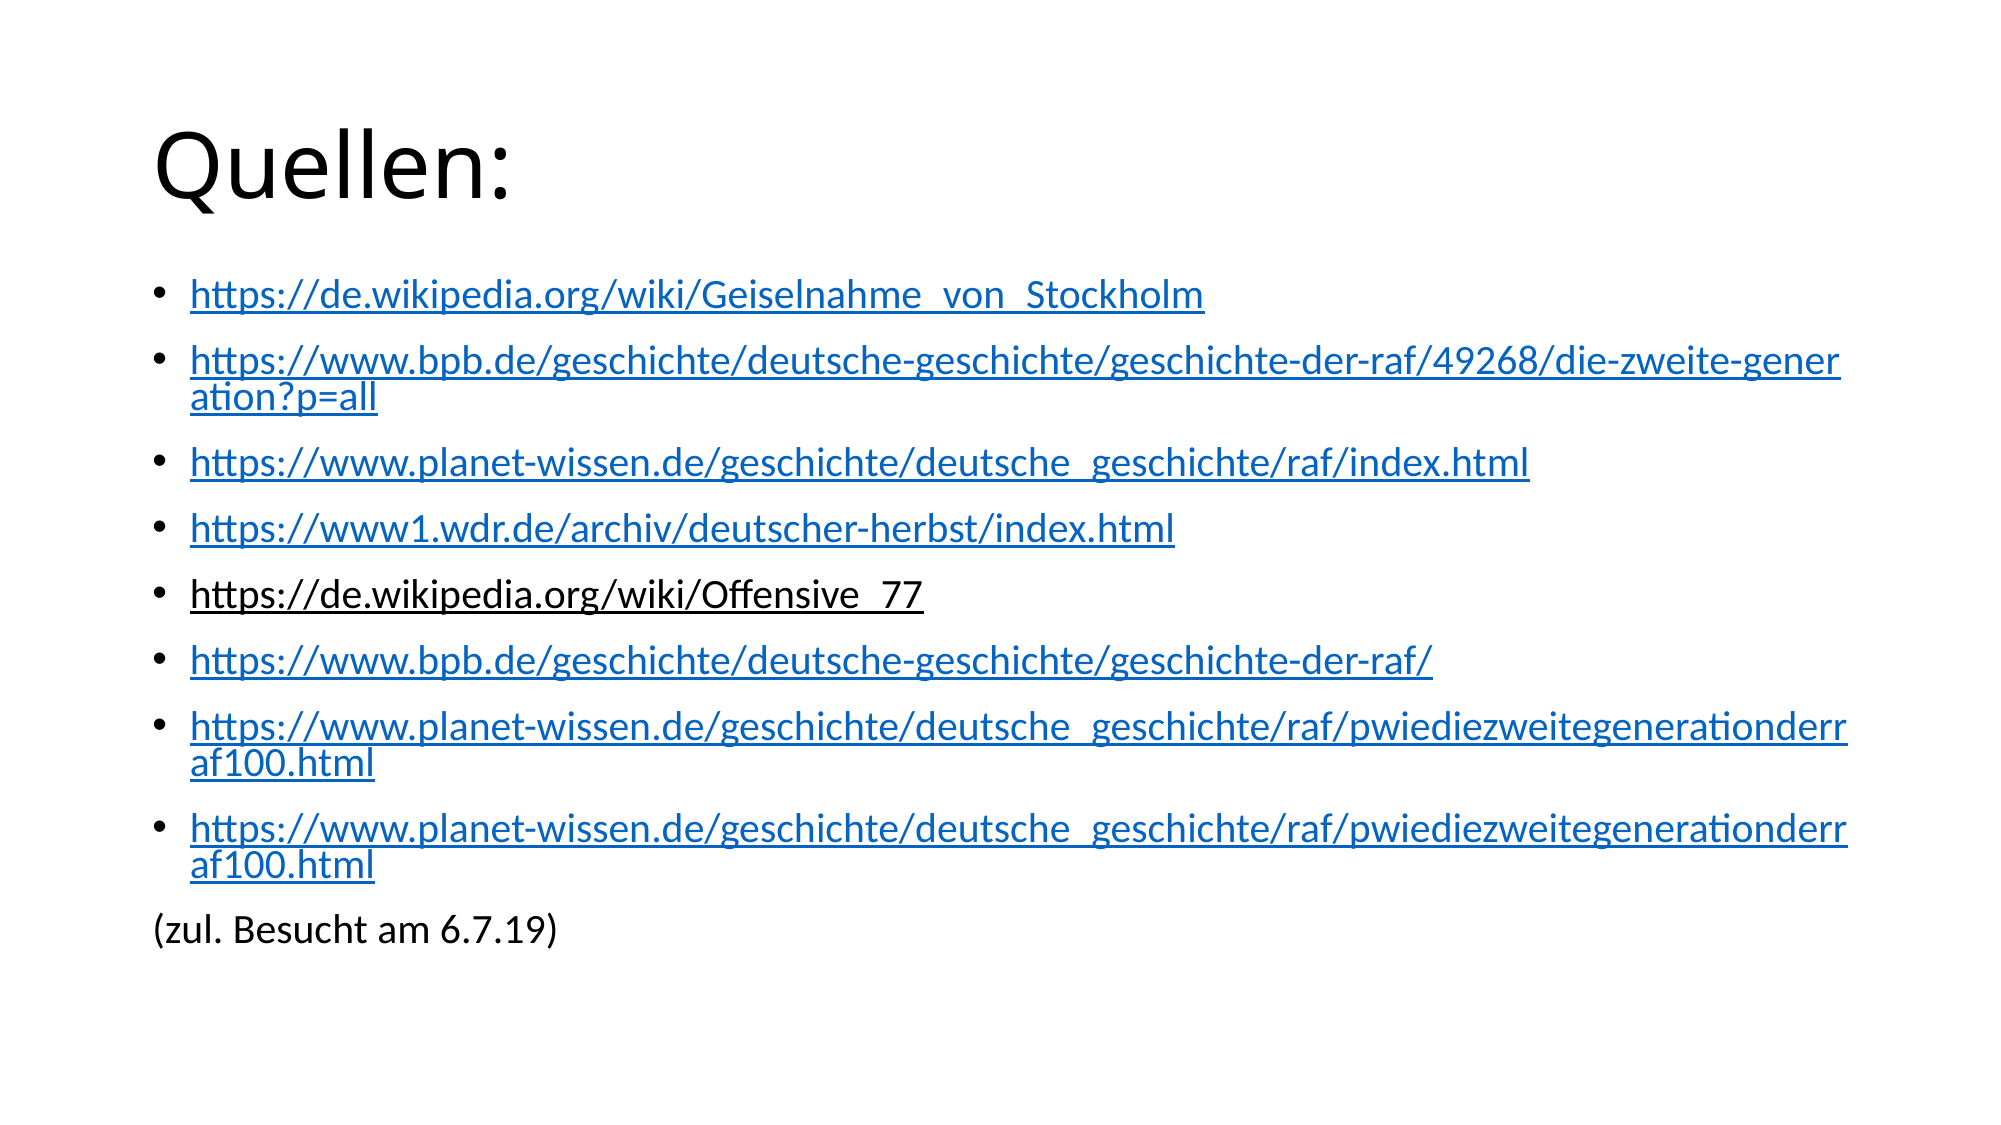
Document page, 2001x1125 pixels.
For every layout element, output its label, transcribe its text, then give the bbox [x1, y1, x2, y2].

title Quellen: [137, 59, 1863, 265]
list https://de.wikipedia.org/wiki/Geiselnahme_von_Stockholm https://www.bpb.de/geschichte/deutsche-geschichte/geschichte-der-raf/49268/die-zweite-generation?p=all https://www.planet-wissen.de/geschichte/deutsche_geschichte/raf/index.html https://www1.wdr.de/archiv/deutscher-herbst/index.html https://de.wikipedia.org/wiki/Offensive_77 https://www.bpb.de/geschichte/deutsche-geschichte/geschichte-der-raf/ https://www.planet-wissen.de/geschichte/deutsche_geschichte/raf/pwiediezweitegenerationderraf100.html https://www.planet-wissen.de/geschichte/deutsche_geschichte/raf/pwiediezweitegenerationderraf100.html (zul. Besucht am 6.7.19) [137, 265, 1863, 979]
